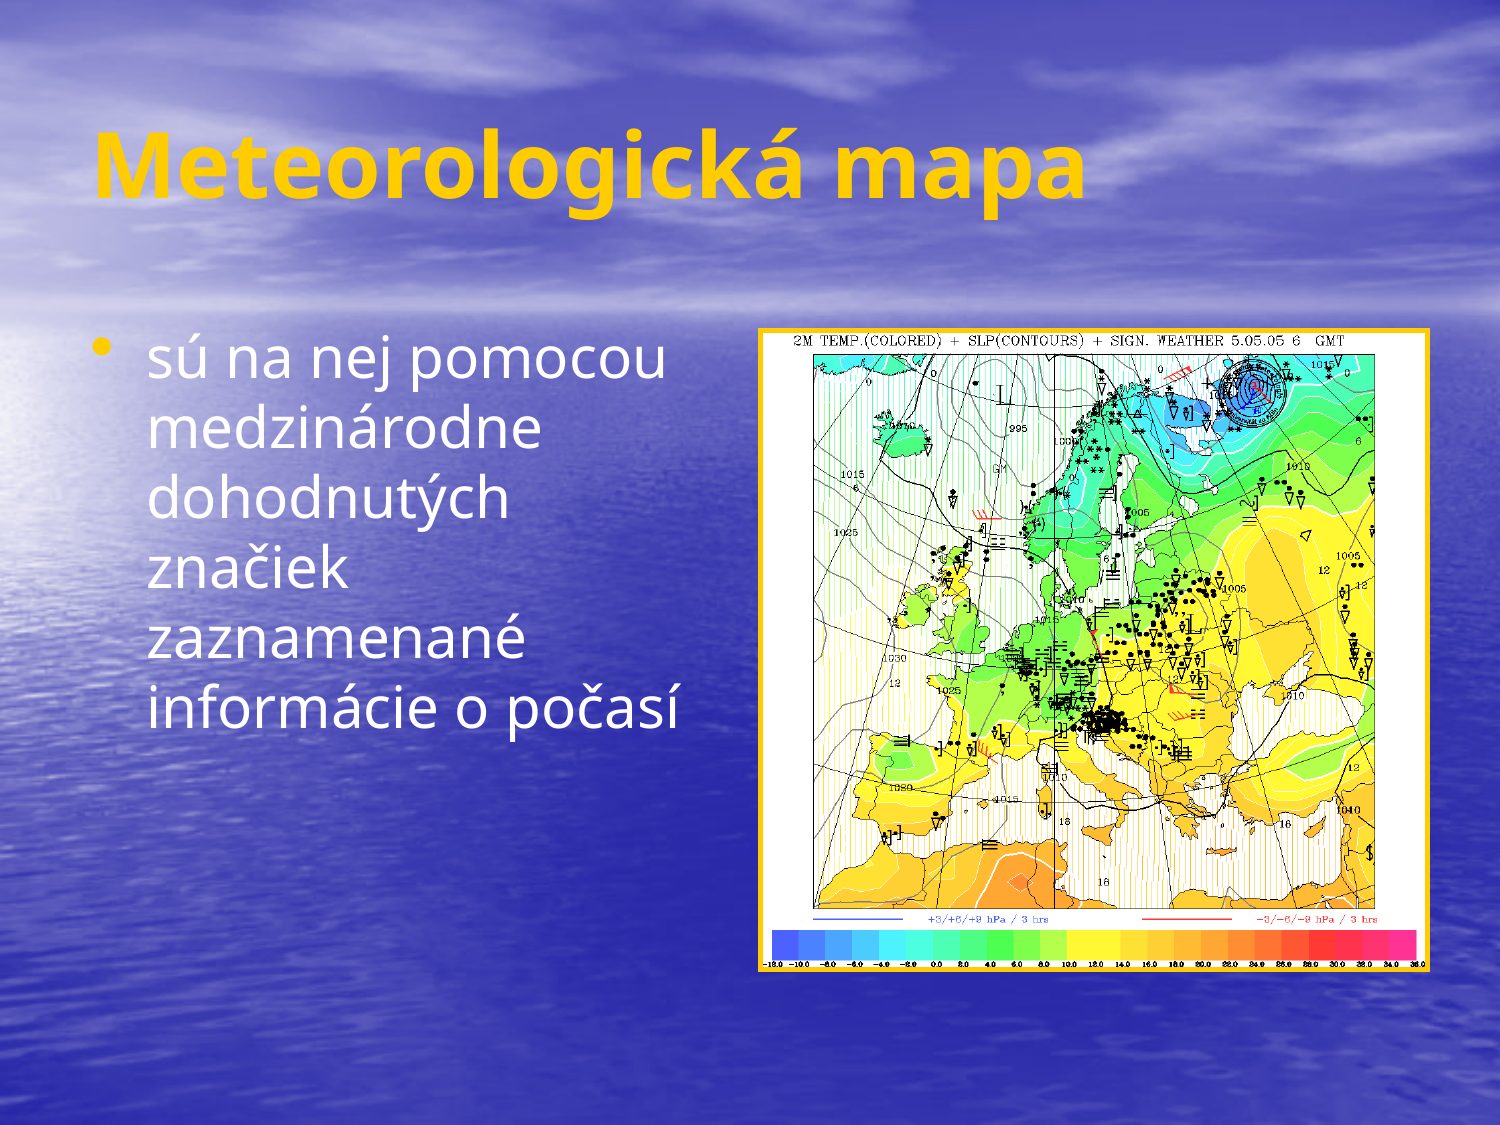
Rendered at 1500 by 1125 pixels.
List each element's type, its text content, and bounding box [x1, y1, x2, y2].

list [762, 332, 1426, 968]
title Meteorologická mapa [74, 47, 1426, 276]
list sú na nej pomocou medzinárodne dohodnutých značiek zaznamenané informácie o počasí [74, 312, 738, 988]
